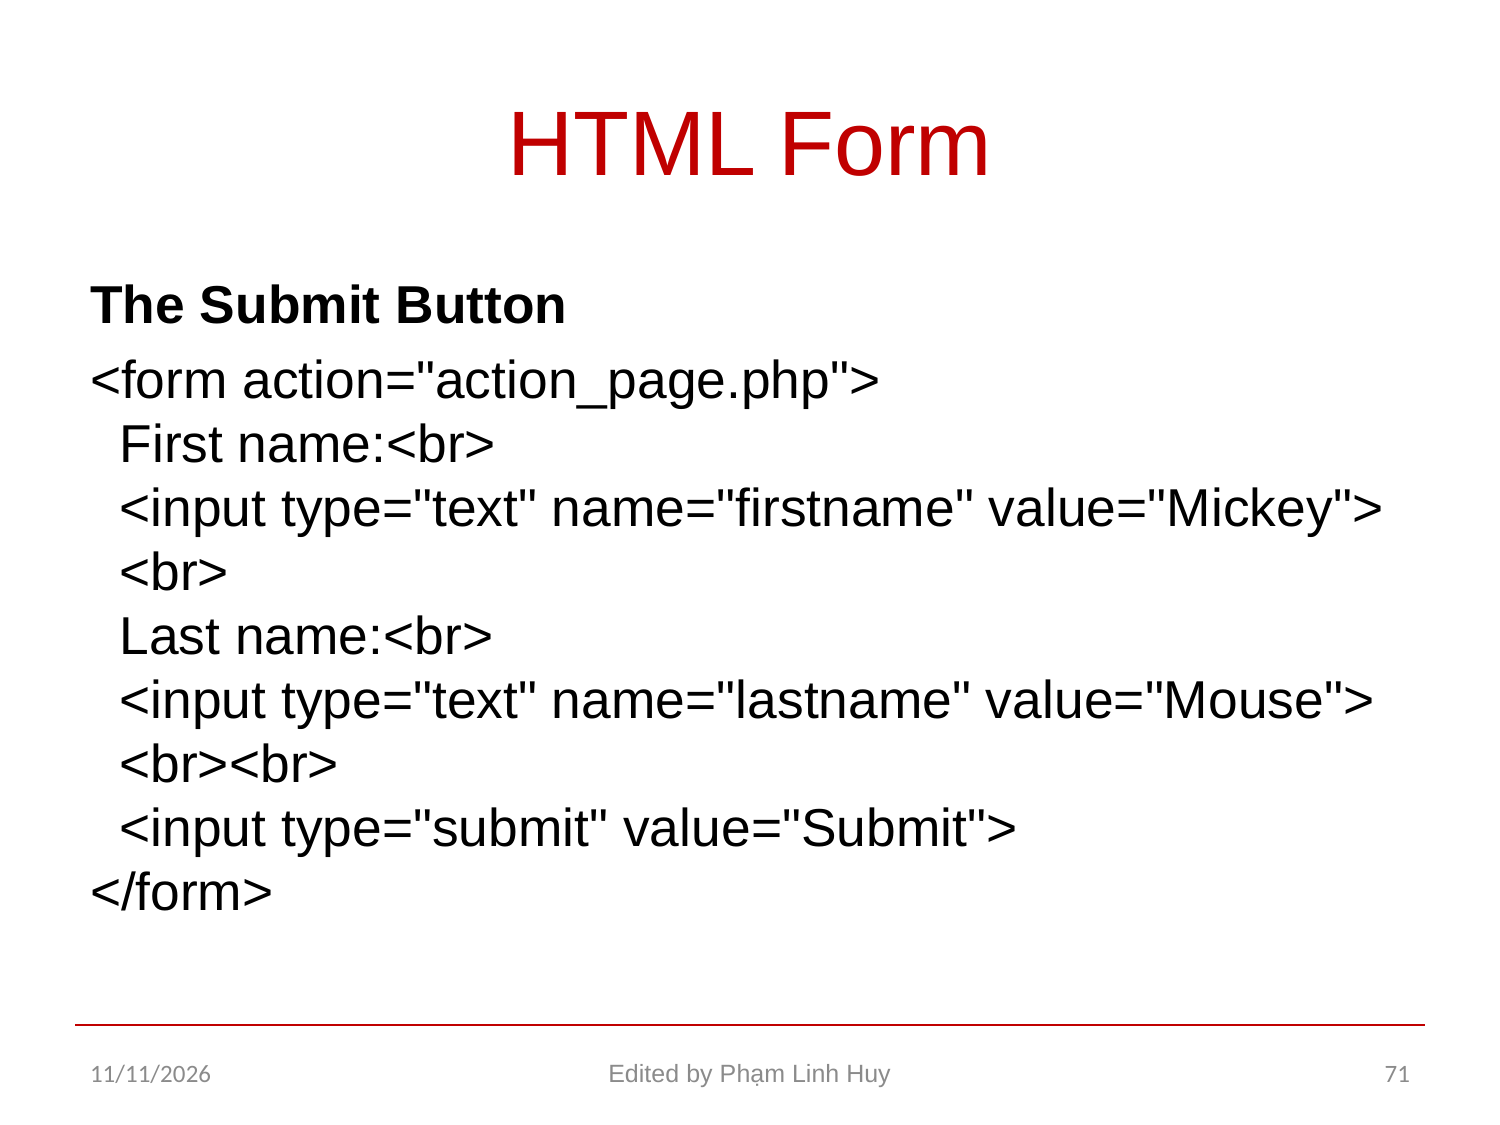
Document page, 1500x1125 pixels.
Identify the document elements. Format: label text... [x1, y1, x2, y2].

title HTML Form [75, 45, 1425, 233]
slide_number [75, 1042, 425, 1103]
slide_number 71 [1074, 1042, 1425, 1103]
list The Submit Button <form action="action_page.php"> First name:<br> <input type="text" name="firstname" value="Mickey"> <br> Last name:<br> <input type="text" name="lastname" value="Mouse"> <br><br> <input type="submit" value="Submit"> </form> [75, 262, 1425, 1005]
footer Edited by Phạm Linh Huy [512, 1042, 988, 1103]
